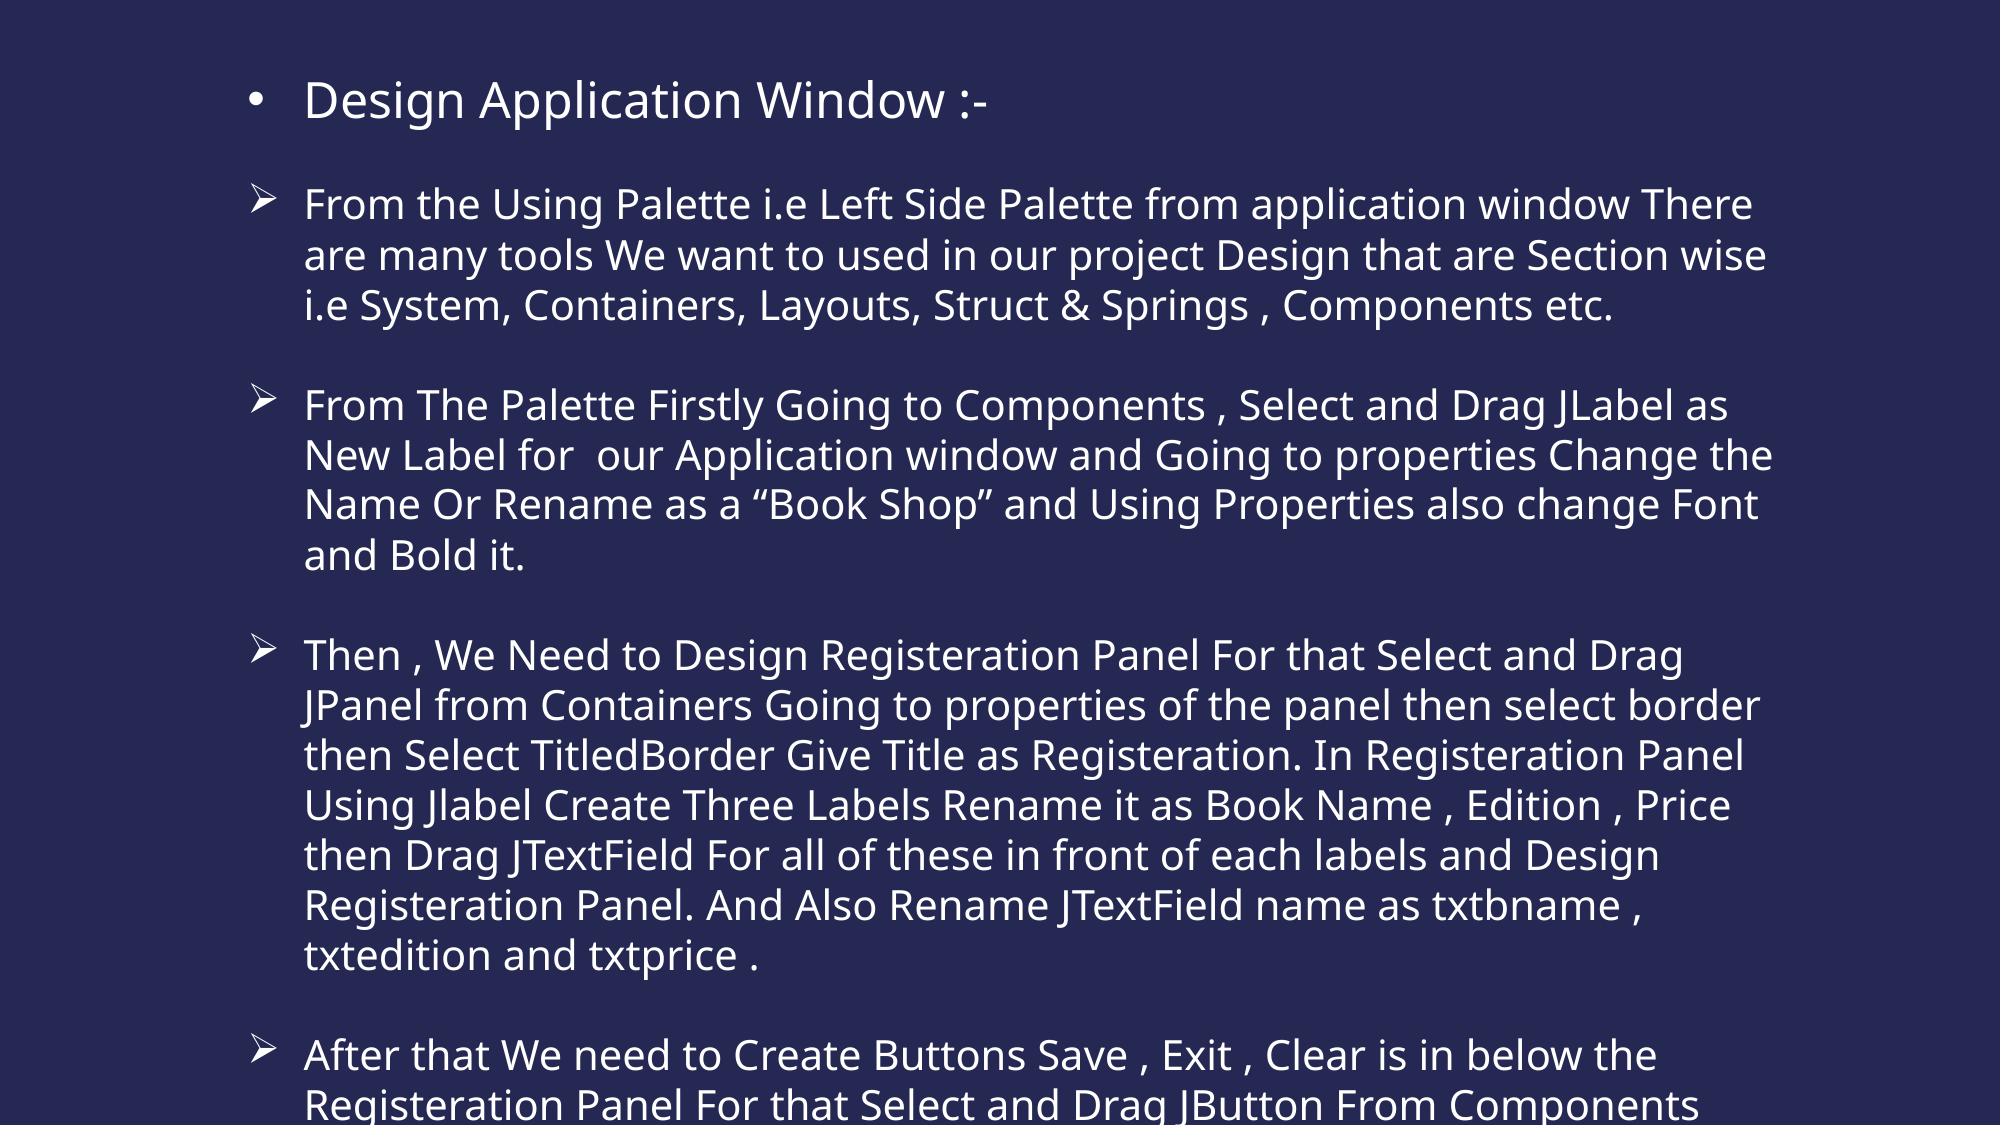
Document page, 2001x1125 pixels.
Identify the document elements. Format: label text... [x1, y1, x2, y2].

text_box Design Application Window :- From the Using Palette i.e Left Side Palette from application window There are many tools We want to used in our project Design that are Section wise i.e System, Containers, Layouts, Struct & Springs , Components etc. From The Palette Firstly Going to Components , Select and Drag JLabel as New Label for our Application window and Going to properties Change the Name Or Rename as a “Book Shop” and Using Properties also change Font and Bold it. Then , We Need to Design Registeration Panel For that Select and Drag JPanel from Containers Going to properties of the panel then select border then Select TitledBorder Give Title as Registeration. In Registeration Panel Using Jlabel Create Three Labels Rename it as Book Name , Edition , Price then Drag JTextField For all of these in front of each labels and Design Registeration Panel. And Also Rename JTextField name as txtbname , txtedition and txtprice . After that We need to Create Buttons Save , Exit , Clear is in below the Registeration Panel For that Select and Drag JButton From Components Rename it From Properties as Save , Exit and Clear [232, 60, 1829, 1125]
